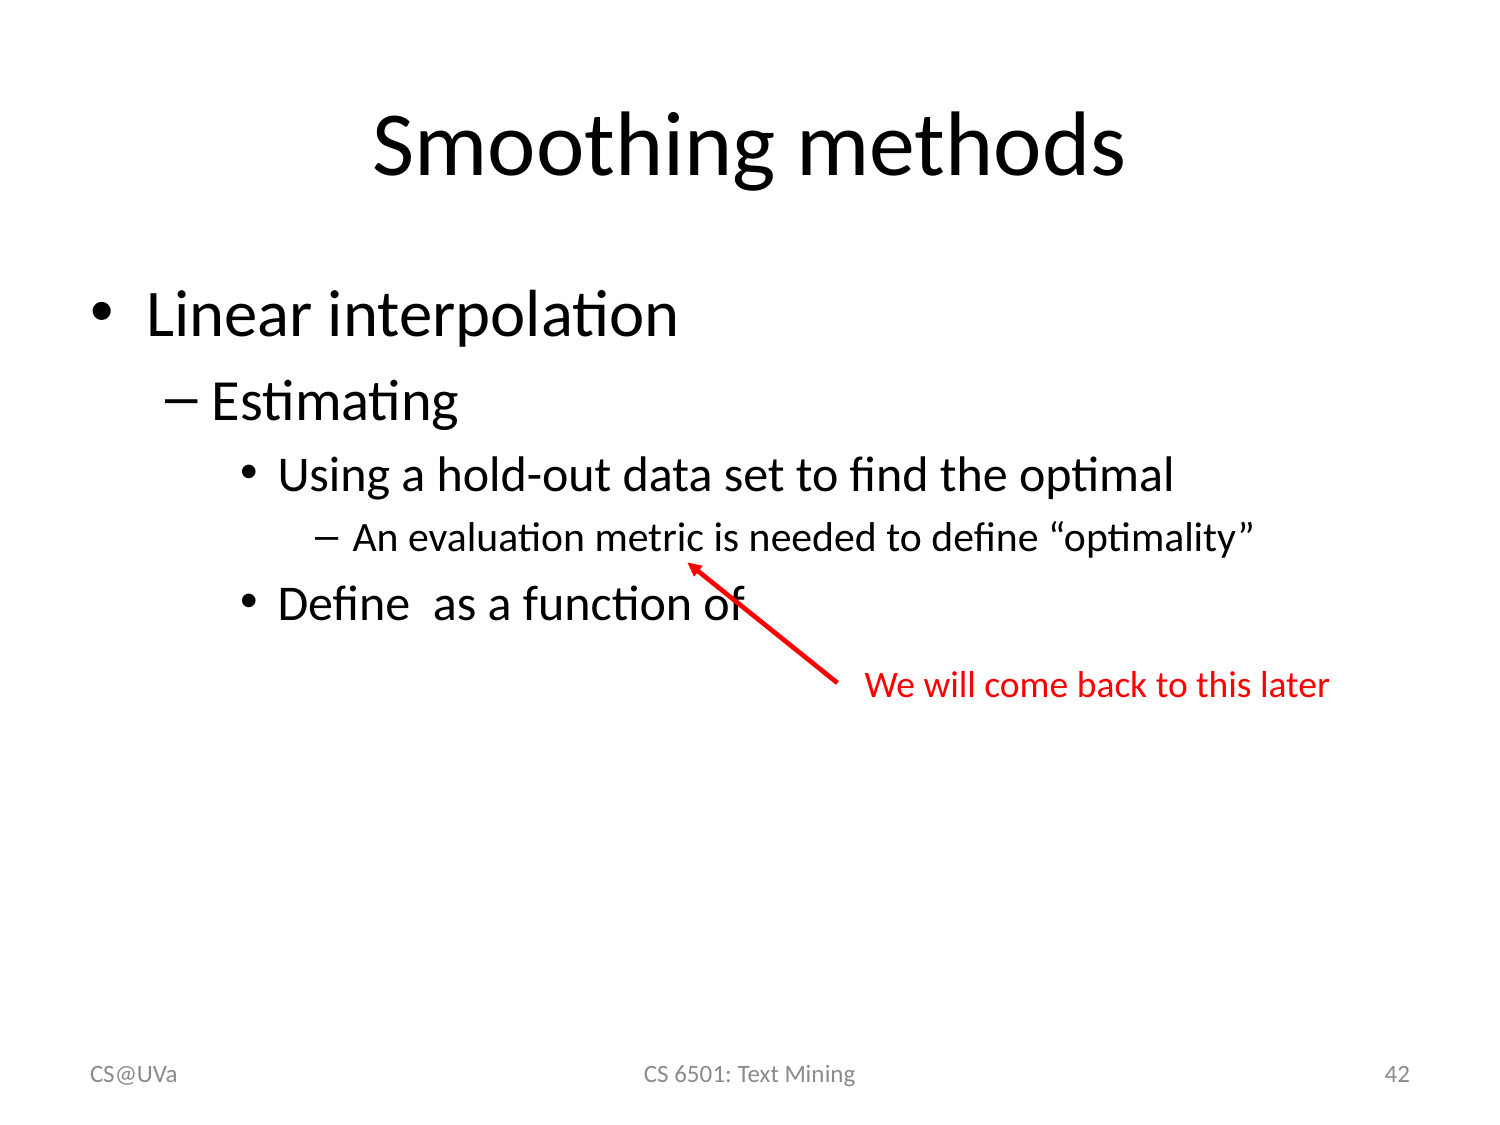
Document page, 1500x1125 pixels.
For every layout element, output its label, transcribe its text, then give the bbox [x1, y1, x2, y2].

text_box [687, 562, 1388, 714]
slide_number CS@UVa [75, 1042, 425, 1103]
footer CS 6501: Text Mining [512, 1042, 988, 1103]
slide_number 42 [1074, 1042, 1425, 1103]
title Smoothing methods [75, 45, 1425, 233]
